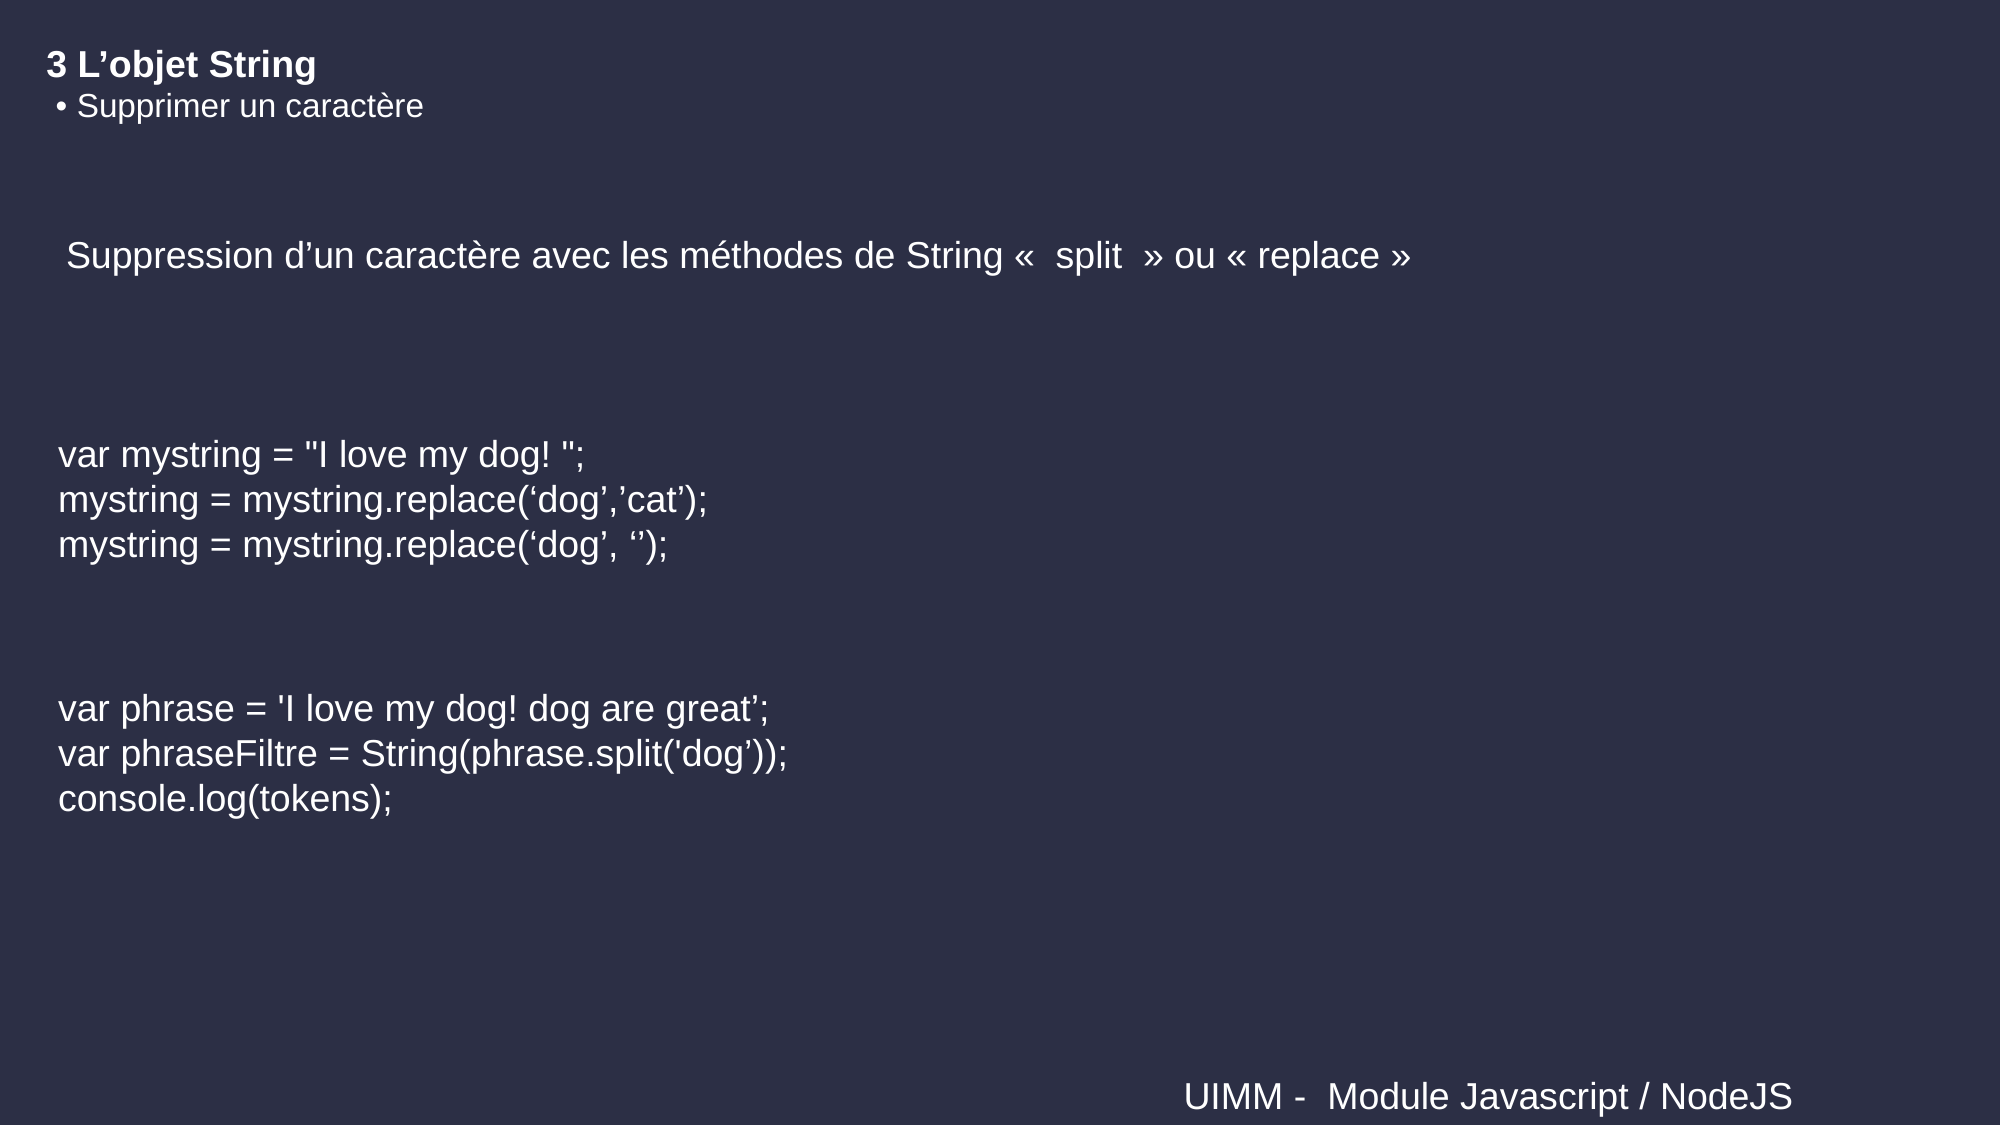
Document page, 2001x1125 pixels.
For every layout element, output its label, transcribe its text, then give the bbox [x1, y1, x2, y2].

text_box 3 L’objet String • Supprimer un caractère [31, 32, 1307, 177]
text_box Suppression d’un caractère avec les méthodes de String « split » ou « replace » [51, 223, 1427, 284]
text_box UIMM - Module Javascript / NodeJS [948, 1064, 2000, 1125]
text_box [500, 236, 1500, 298]
text_box var mystring = "I love my dog! "; mystring = mystring.replace(‘dog’,’cat’); mystring = mystring.replace(‘dog’, ‘’); [43, 423, 1044, 618]
text_box var phrase = 'I love my dog! dog are great’; var phraseFiltre = String(phrase.split('dog’)); console.log(tokens); [43, 676, 1800, 826]
